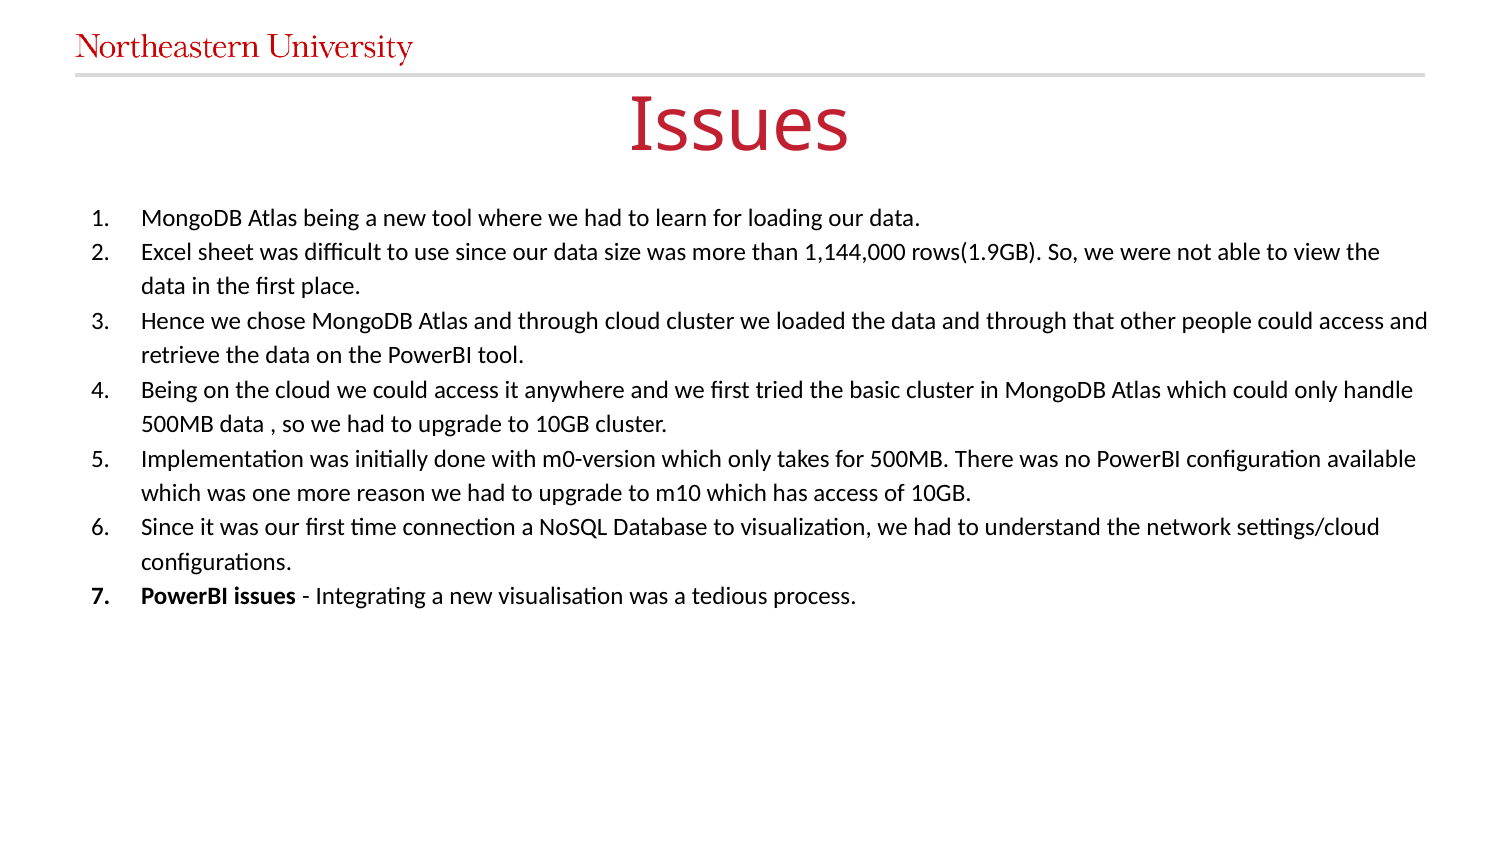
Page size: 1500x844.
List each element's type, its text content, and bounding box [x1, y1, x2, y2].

picture [75, 33, 413, 66]
title Issues [51, 72, 1449, 167]
list MongoDB Atlas being a new tool where we had to learn for loading our data. Excel sheet was difficult to use since our data size was more than 1,144,000 rows(1.9GB). So, we were not able to view the data in the first place. Hence we chose MongoDB Atlas and through cloud cluster we loaded the data and through that other people could access and retrieve the data on the PowerBI tool. Being on the cloud we could access it anywhere and we first tried the basic cluster in MongoDB Atlas which could only handle 500MB data , so we had to upgrade to 10GB cluster. Implementation was initially done with m0-version which only takes for 500MB. There was no PowerBI configuration available which was one more reason we had to upgrade to m10 which has access of 10GB. Since it was our first time connection a NoSQL Database to visualization, we had to understand the network settings/cloud configurations. PowerBI issues - Integrating a new visualisation was a tedious process. [51, 189, 1449, 750]
